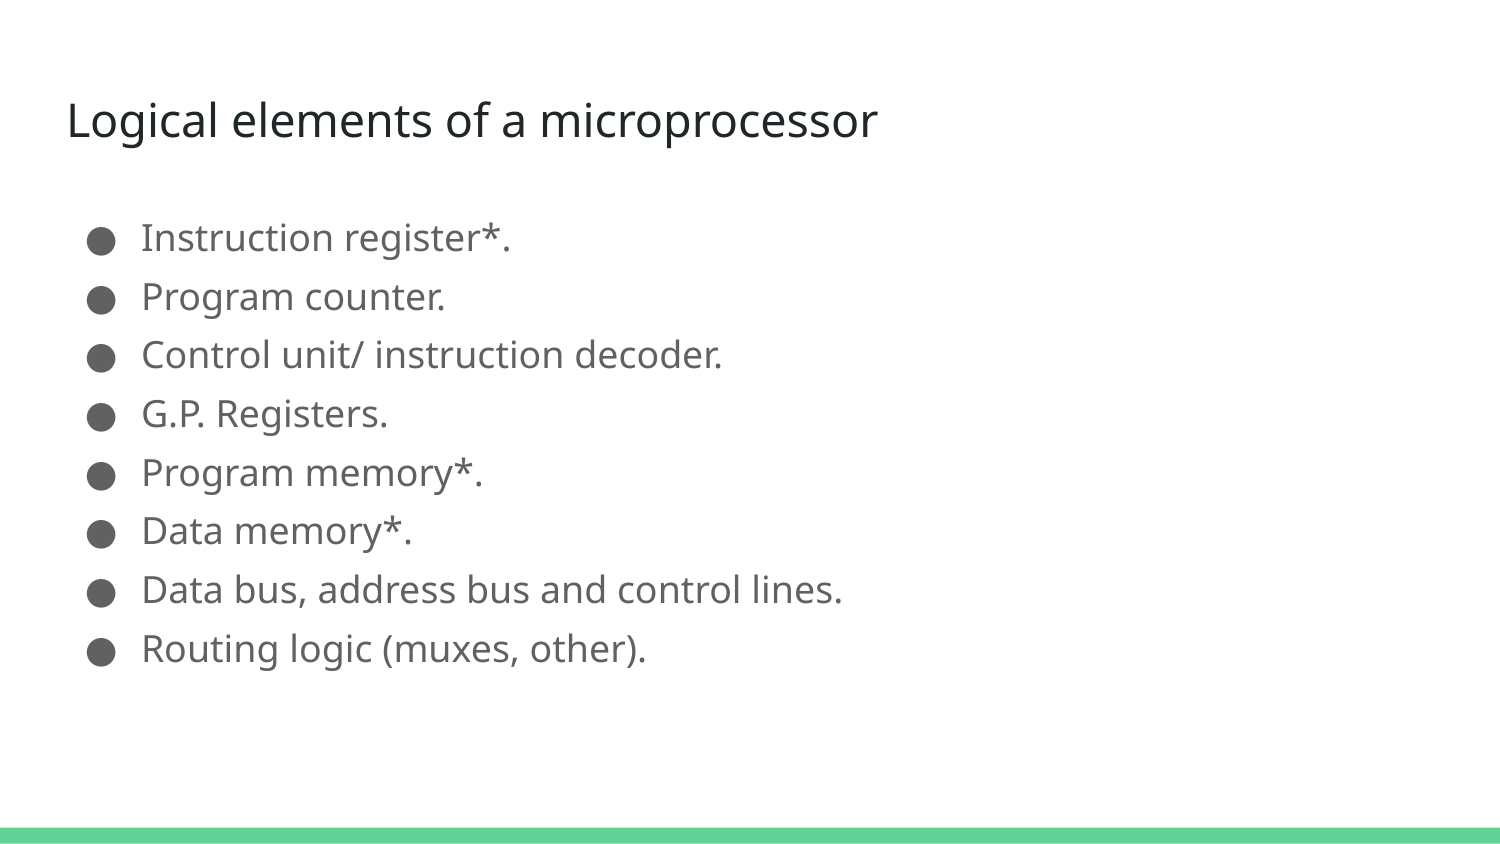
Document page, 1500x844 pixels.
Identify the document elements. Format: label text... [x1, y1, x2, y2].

title Logical elements of a microprocessor [51, 72, 1449, 167]
list Instruction register*. Program counter. Control unit/ instruction decoder. G.P. Registers. Program memory*. Data memory*. Data bus, address bus and control lines. Routing logic (muxes, other). [51, 189, 1449, 750]
